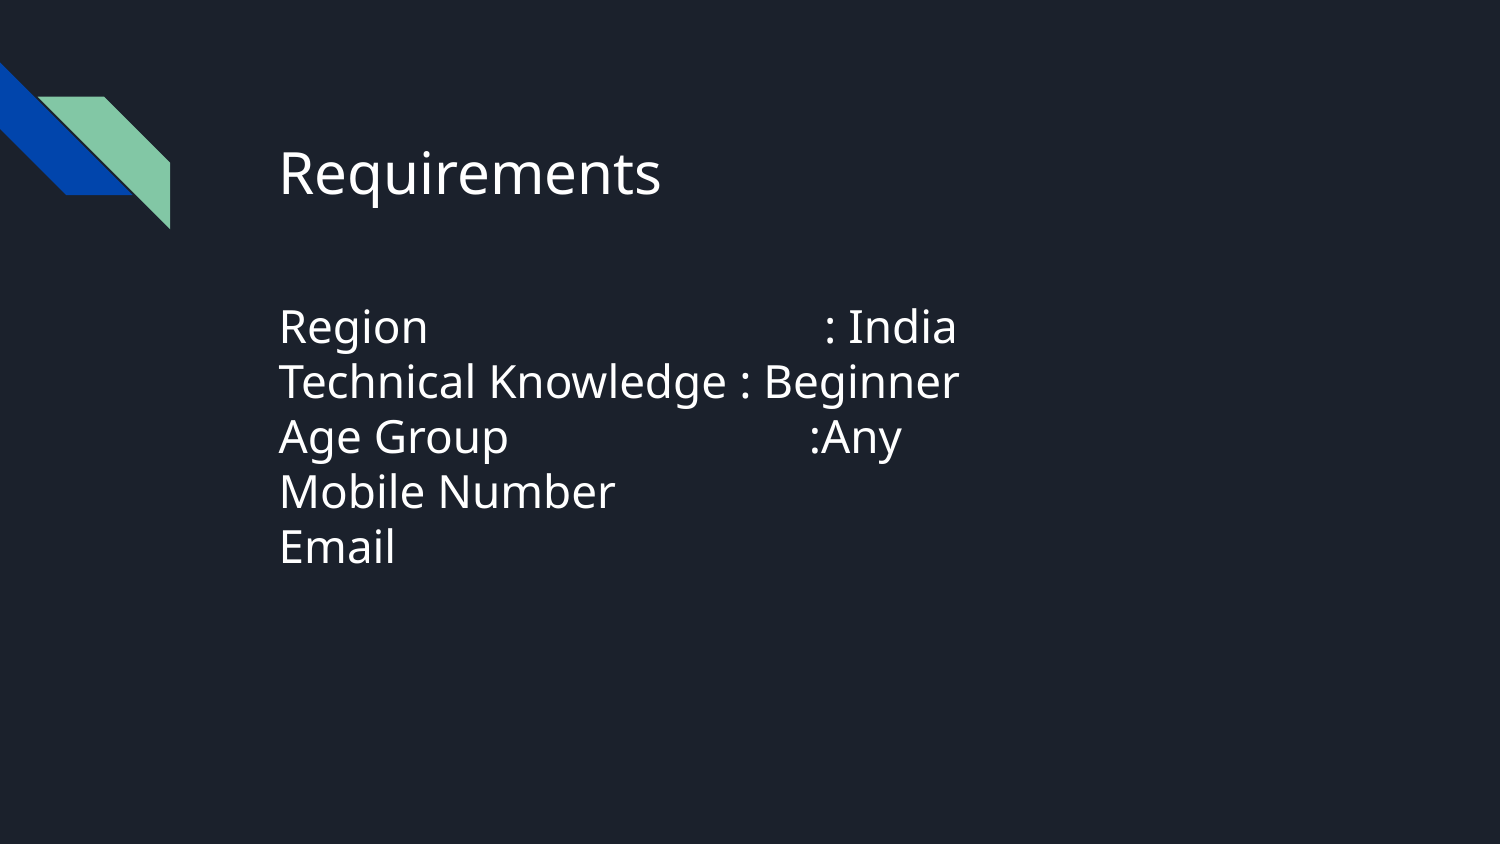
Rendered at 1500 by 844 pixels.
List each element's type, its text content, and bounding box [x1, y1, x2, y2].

title Requirements [263, 121, 822, 272]
text_box Region : India Technical Knowledge : Beginner Age Group :Any Mobile Number Email [263, 282, 1161, 532]
